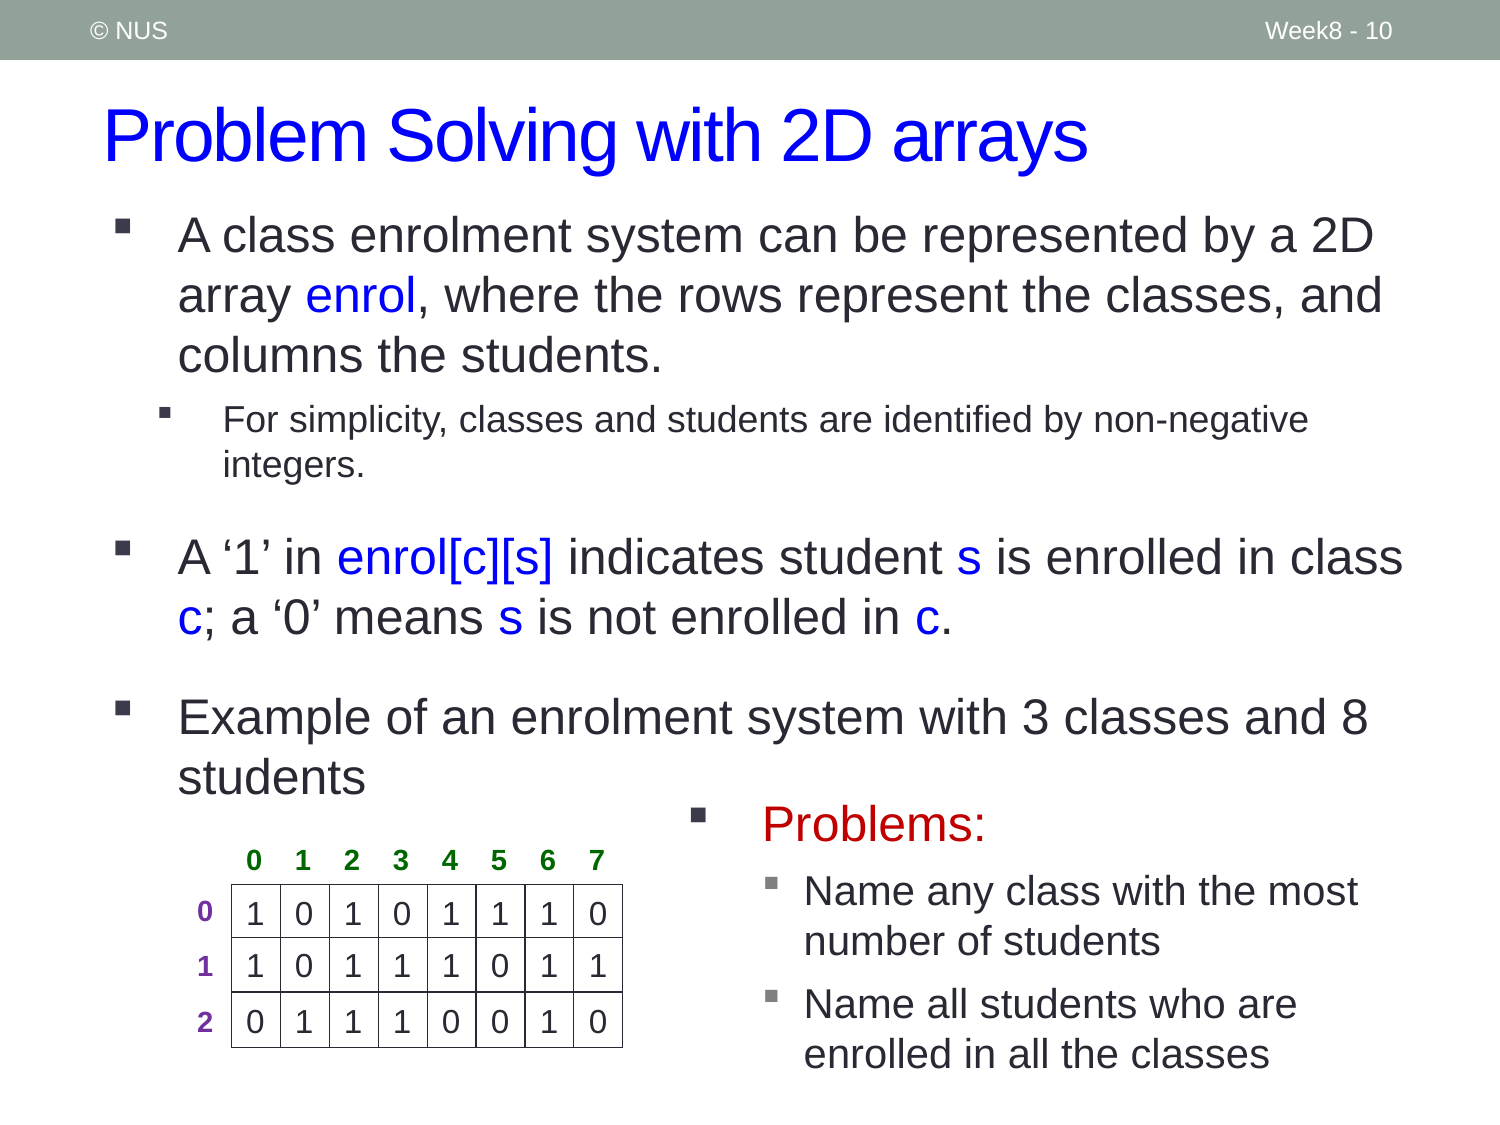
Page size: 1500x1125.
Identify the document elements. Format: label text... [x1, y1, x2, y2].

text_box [181, 833, 624, 1049]
text_box Problems: Name any class with the most number of students Name all students who are enrolled in all the classes [671, 784, 1406, 1081]
slide_number © NUS [75, 3, 550, 57]
slide_number Week8 - 10 [1250, 3, 1425, 57]
title Problem Solving with 2D arrays [87, 62, 1463, 200]
list A class enrolment system can be represented by a 2D array enrol, where the rows represent the classes, and columns the students. For simplicity, classes and students are identified by non-negative integers. A ‘1’ in enrol[c][s] indicates student s is enrolled in class c; a ‘0’ means s is not enrolled in c. Example of an enrolment system with 3 classes and 8 students [96, 194, 1457, 1101]
